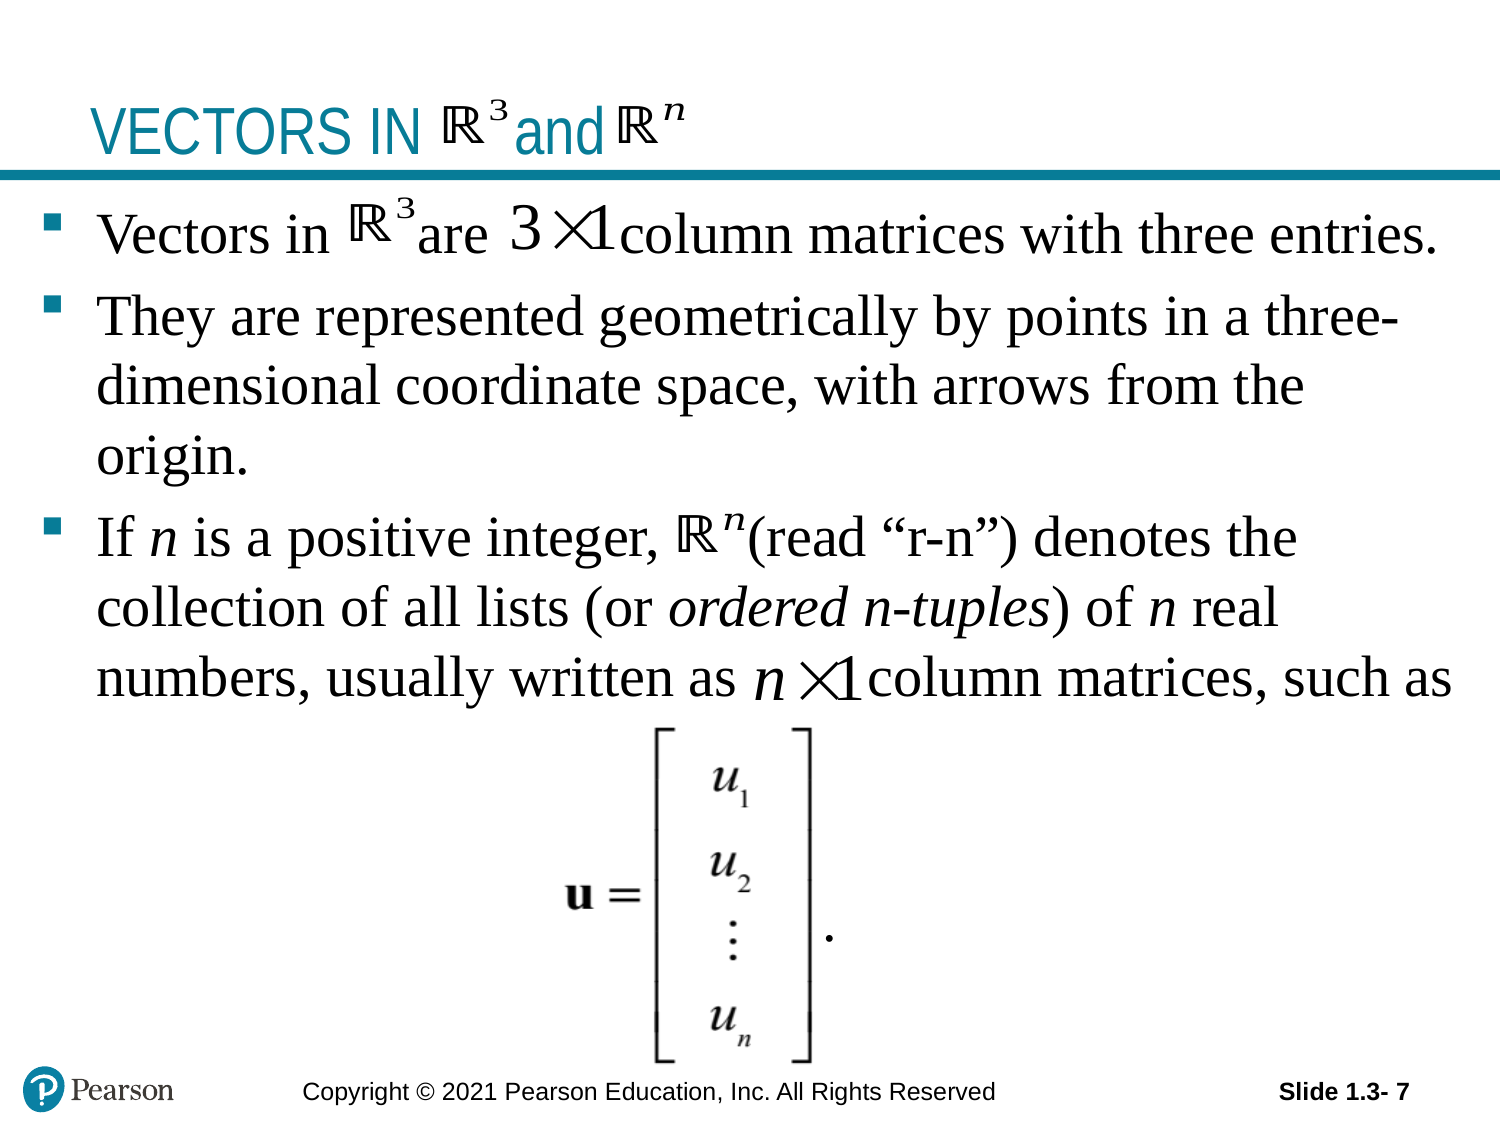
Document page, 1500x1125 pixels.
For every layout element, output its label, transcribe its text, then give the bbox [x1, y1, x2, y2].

list Vectors in are column matrices with three entries. They are represented geometrically by points in a three-dimensional coordinate space, with arrows from the origin. If n is a positive integer, (read “r-n”) denotes the collection of all lists (or ordered n-tuples) of n real numbers, usually written as column matrices, such as . [24, 187, 1488, 1100]
slide_number Slide 1.3- 7 [1112, 1034, 1425, 1113]
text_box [749, 650, 863, 708]
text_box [508, 199, 617, 257]
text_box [562, 724, 813, 1065]
footer Copyright © 2021 Pearson Education, Inc. All Rights Reserved [287, 1034, 1100, 1113]
title VECTORS IN and [75, 0, 1425, 175]
